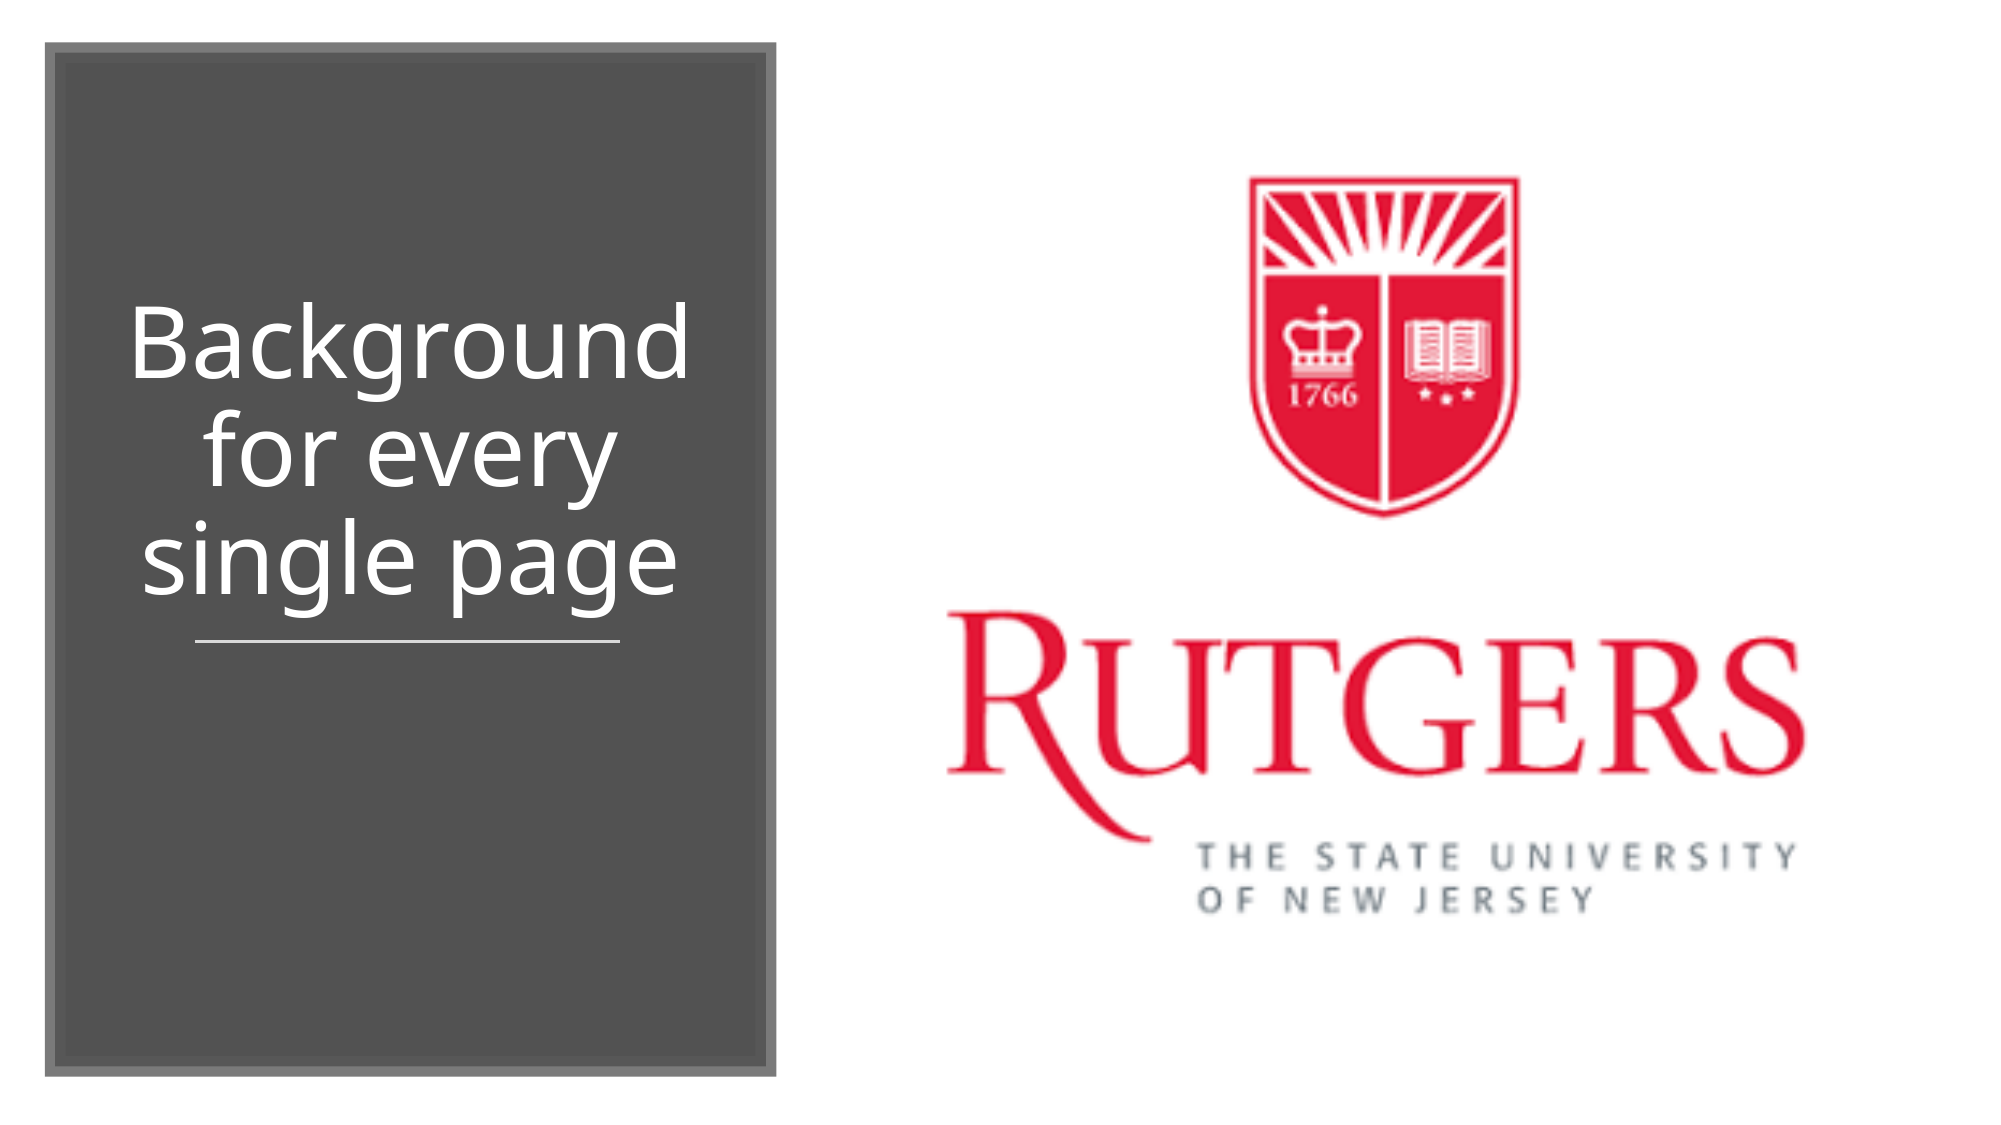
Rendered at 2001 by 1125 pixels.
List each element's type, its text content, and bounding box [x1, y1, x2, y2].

text_box [54, 52, 767, 1067]
title Background for every single page [110, 149, 711, 624]
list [900, 80, 1866, 1046]
